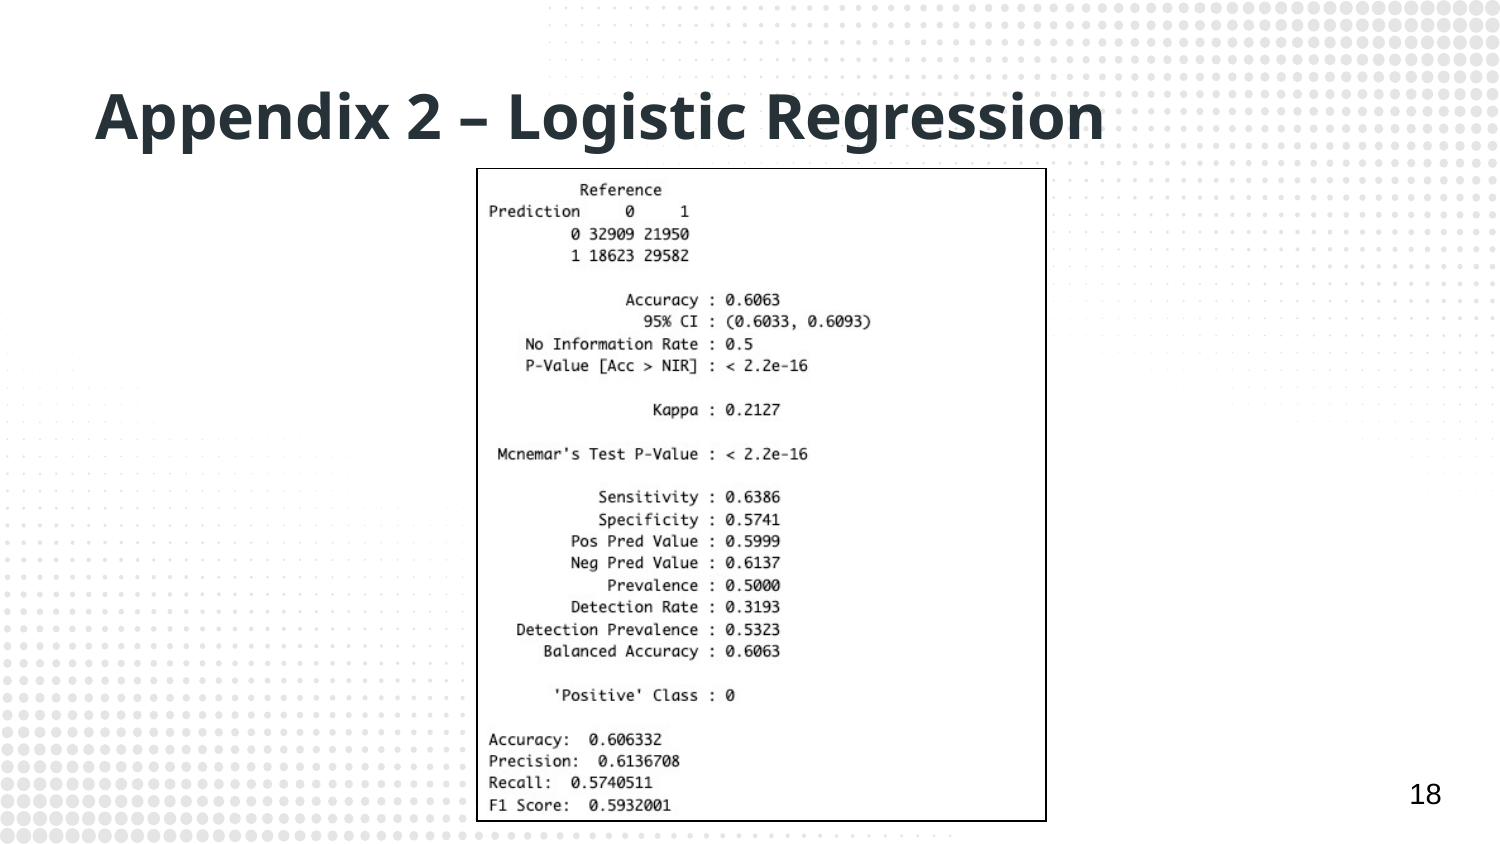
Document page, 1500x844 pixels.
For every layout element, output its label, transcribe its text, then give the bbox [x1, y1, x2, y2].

title Appendix 2 – Logistic Regression [80, 75, 1345, 154]
picture [477, 168, 1046, 821]
